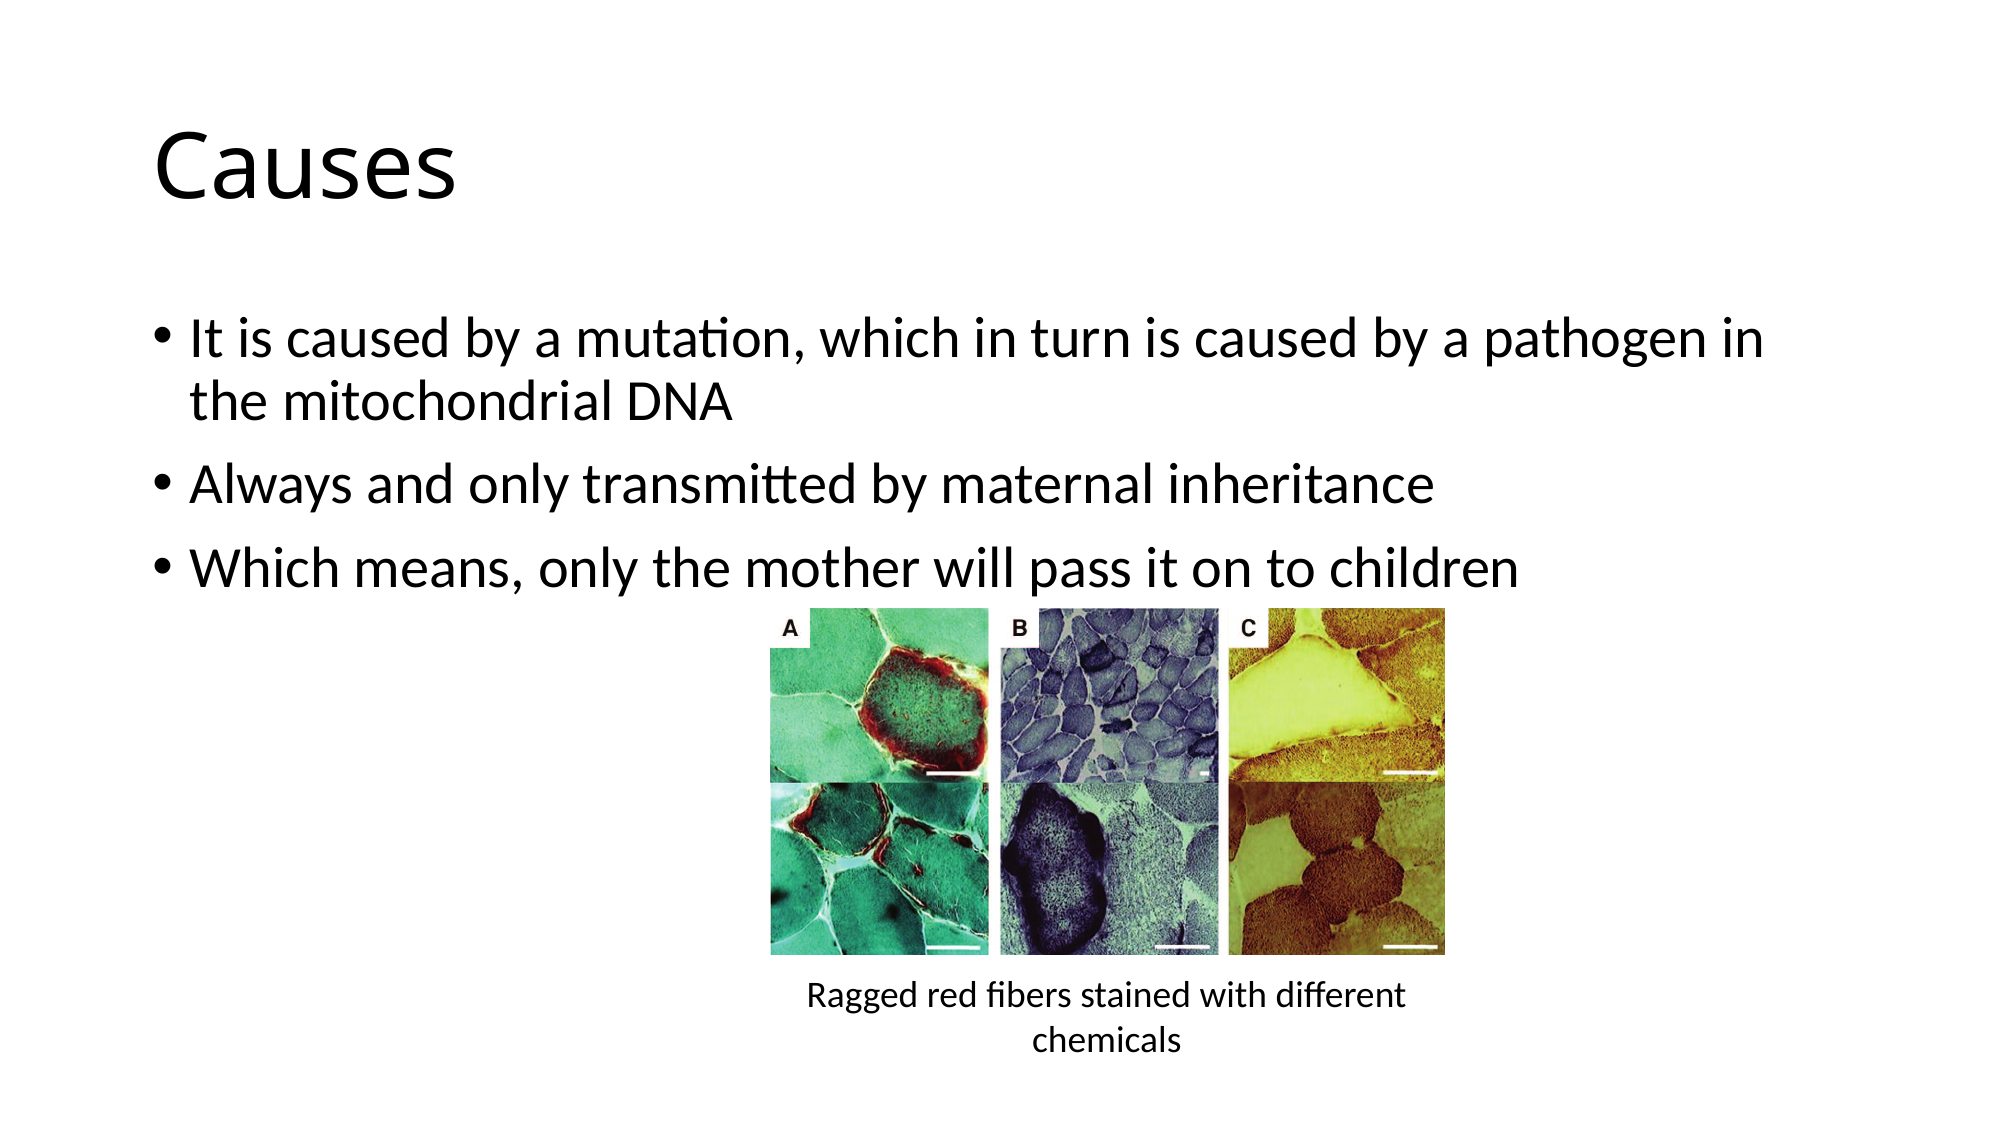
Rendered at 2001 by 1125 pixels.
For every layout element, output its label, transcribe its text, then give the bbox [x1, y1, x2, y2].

list It is caused by a mutation, which in turn is caused by a pathogen in the mitochondrial DNA Always and only transmitted by maternal inheritance Which means, only the mother will pass it on to children [137, 299, 1863, 1014]
title Causes [137, 59, 1863, 278]
picture [769, 607, 1445, 955]
text_box Ragged red fibers stained with different chemicals [769, 962, 1444, 1068]
